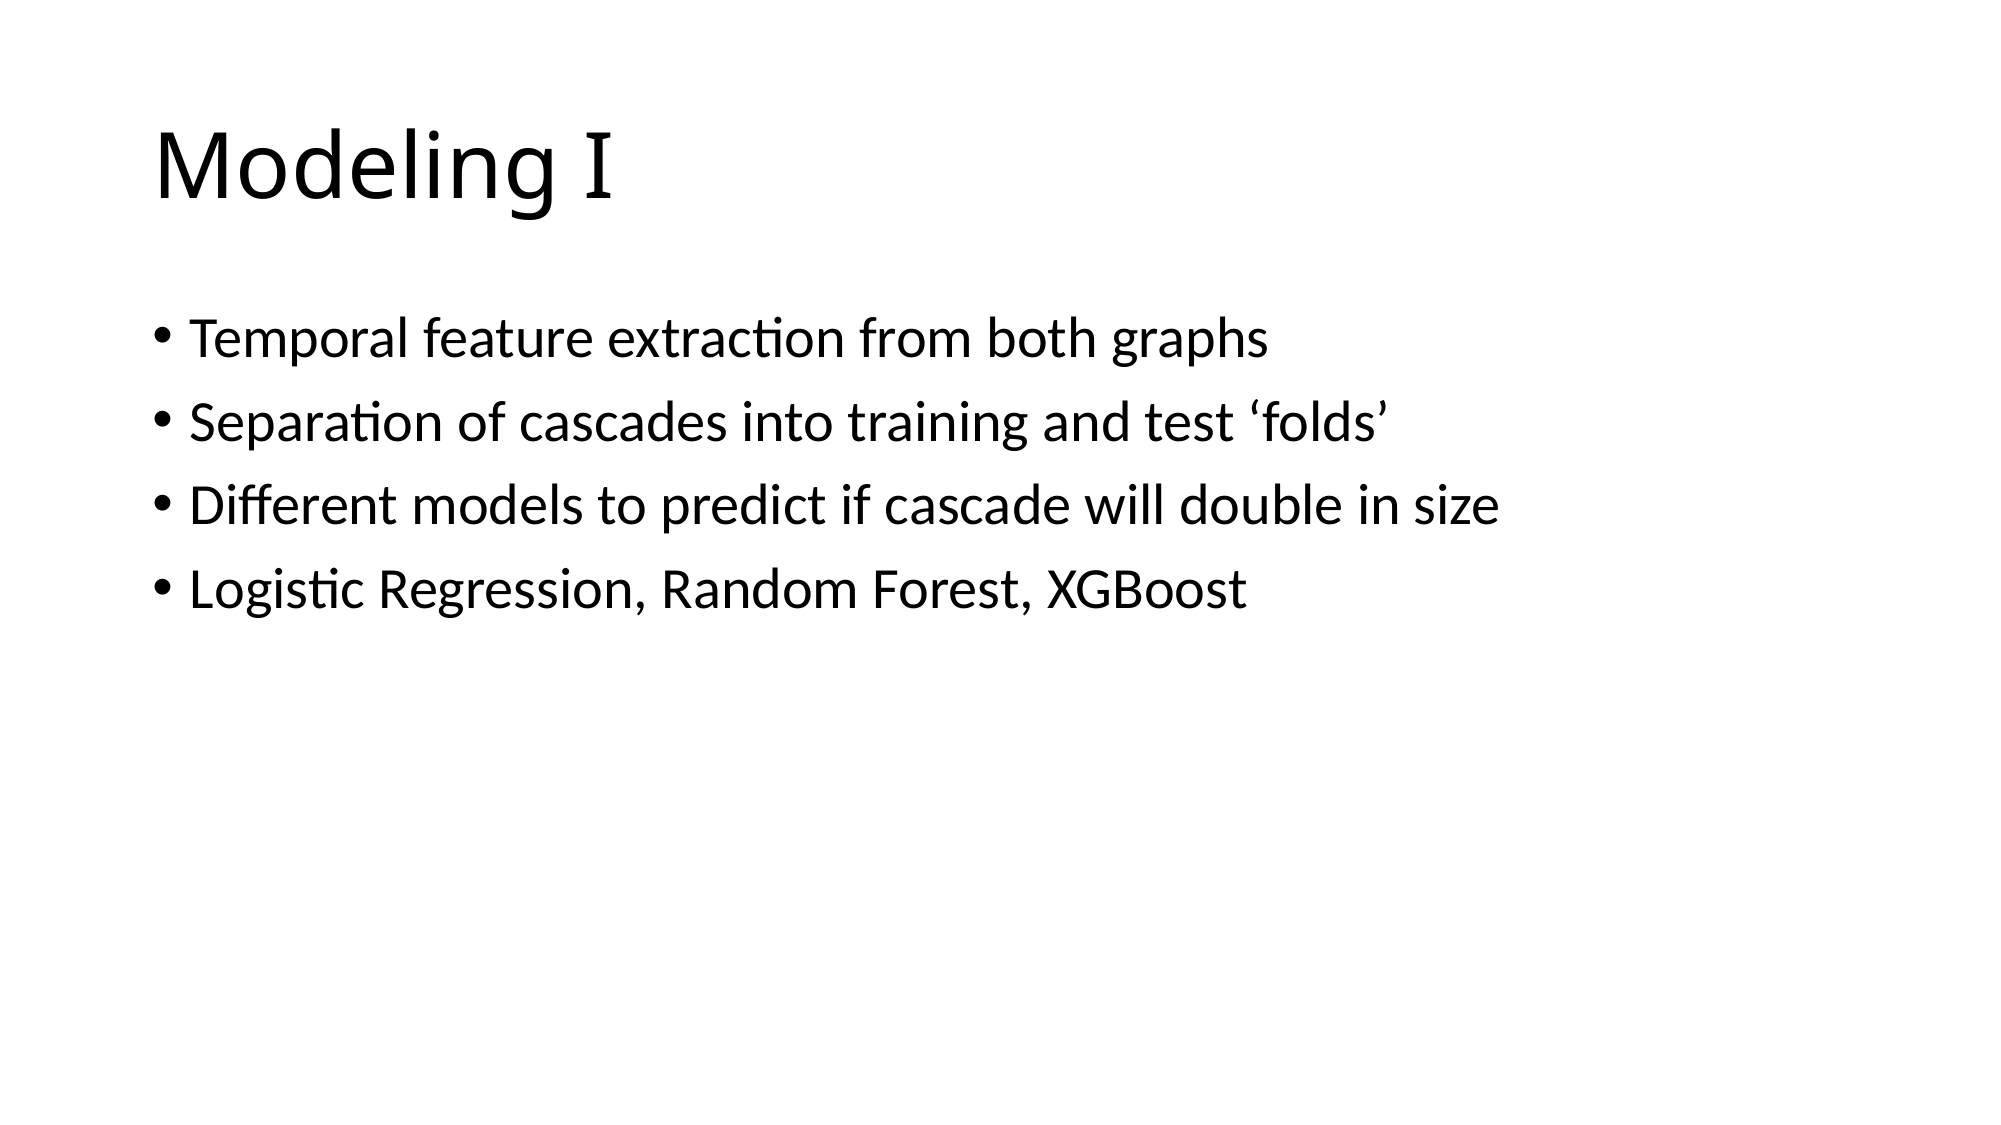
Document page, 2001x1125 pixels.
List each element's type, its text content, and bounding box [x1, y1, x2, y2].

title Modeling I [137, 59, 1863, 278]
list Temporal feature extraction from both graphs Separation of cascades into training and test ‘folds’ Different models to predict if cascade will double in size Logistic Regression, Random Forest, XGBoost [137, 299, 1863, 1014]
